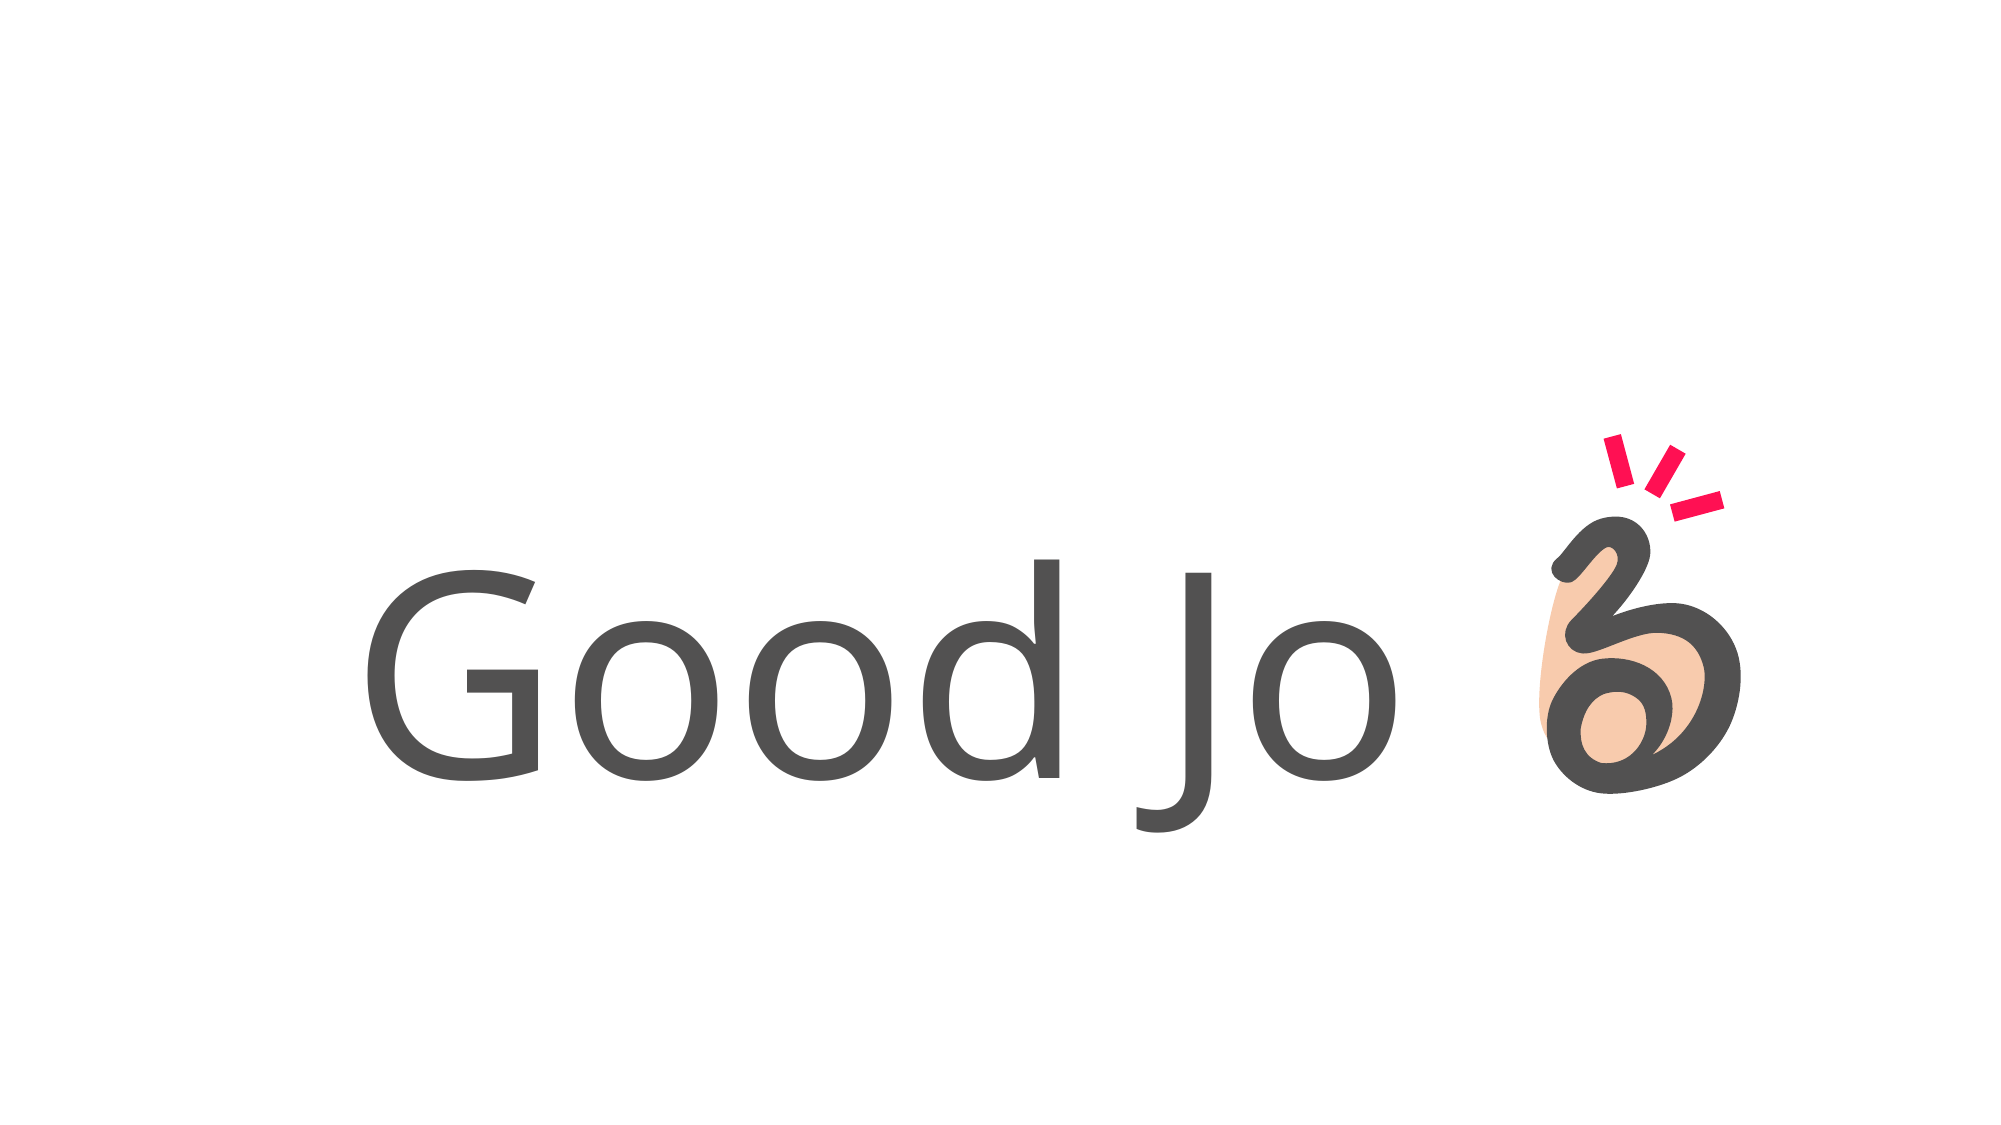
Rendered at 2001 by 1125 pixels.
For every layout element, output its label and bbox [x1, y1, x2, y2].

text_box [235, 449, 1741, 847]
